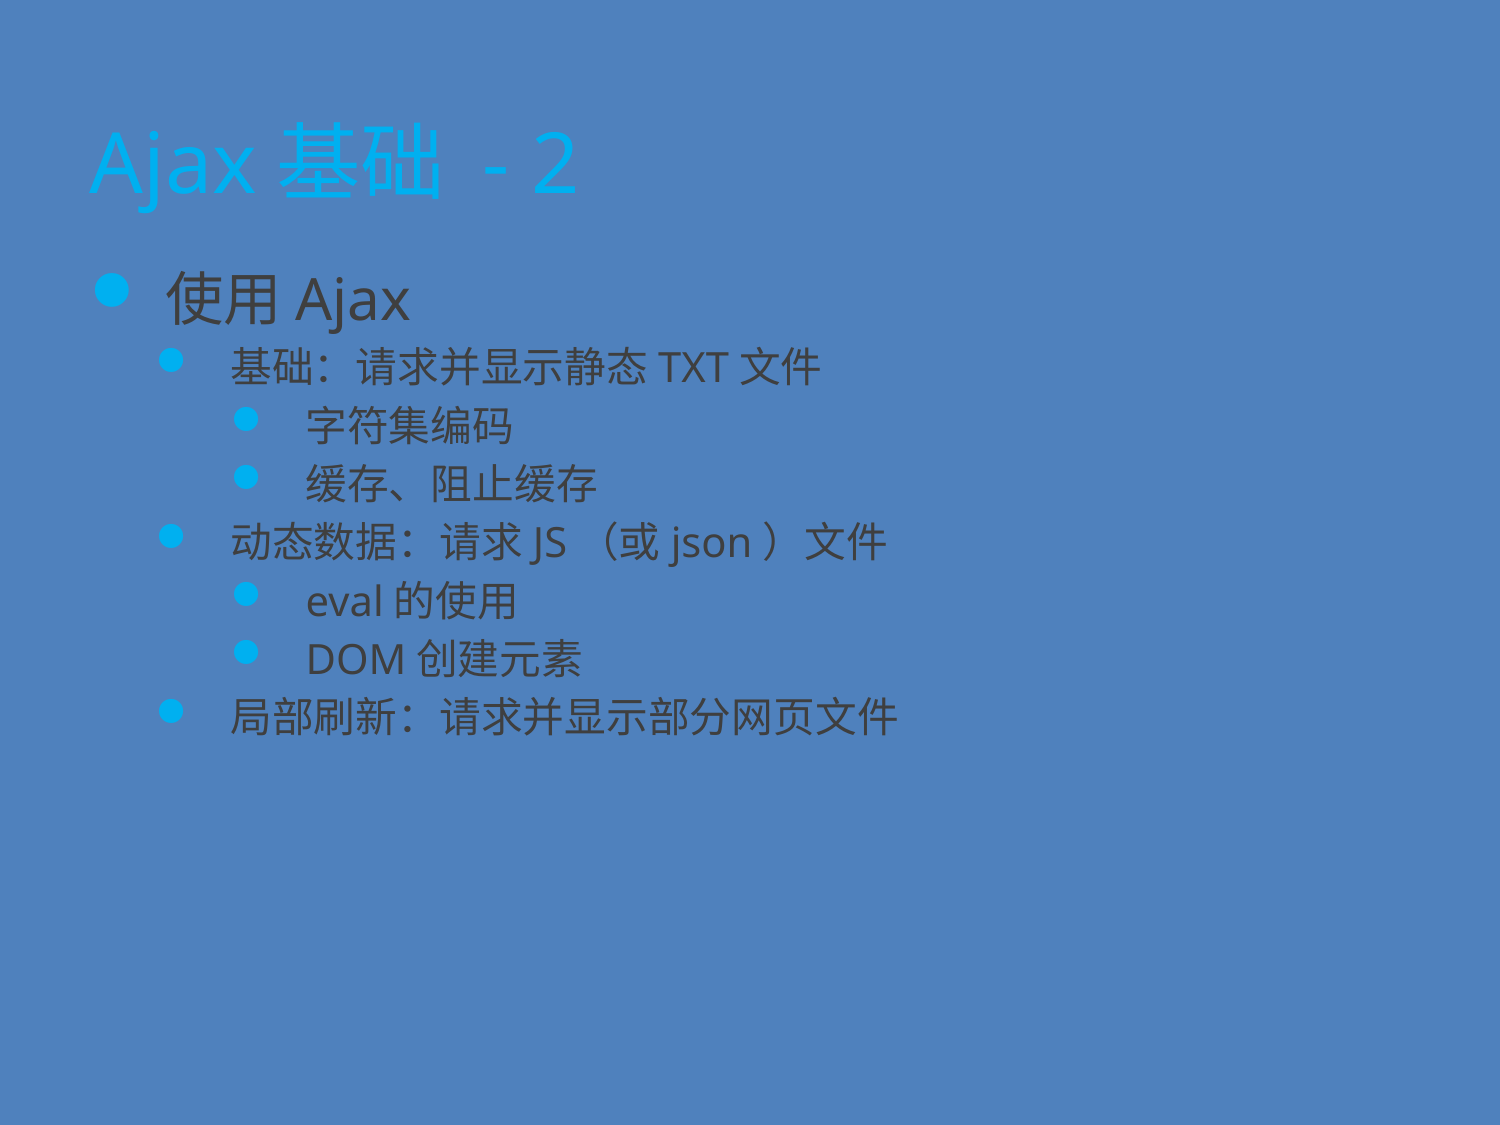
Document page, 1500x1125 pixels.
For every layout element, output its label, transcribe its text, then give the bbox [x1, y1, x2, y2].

list 使用Ajax 基础：请求并显示静态TXT文件 字符集编码 缓存、阻止缓存 动态数据：请求JS（或json）文件 eval的使用 DOM创建元素 局部刷新：请求并显示部分网页文件 [75, 262, 1425, 1125]
title Ajax基础 - 2 [75, 101, 1425, 219]
